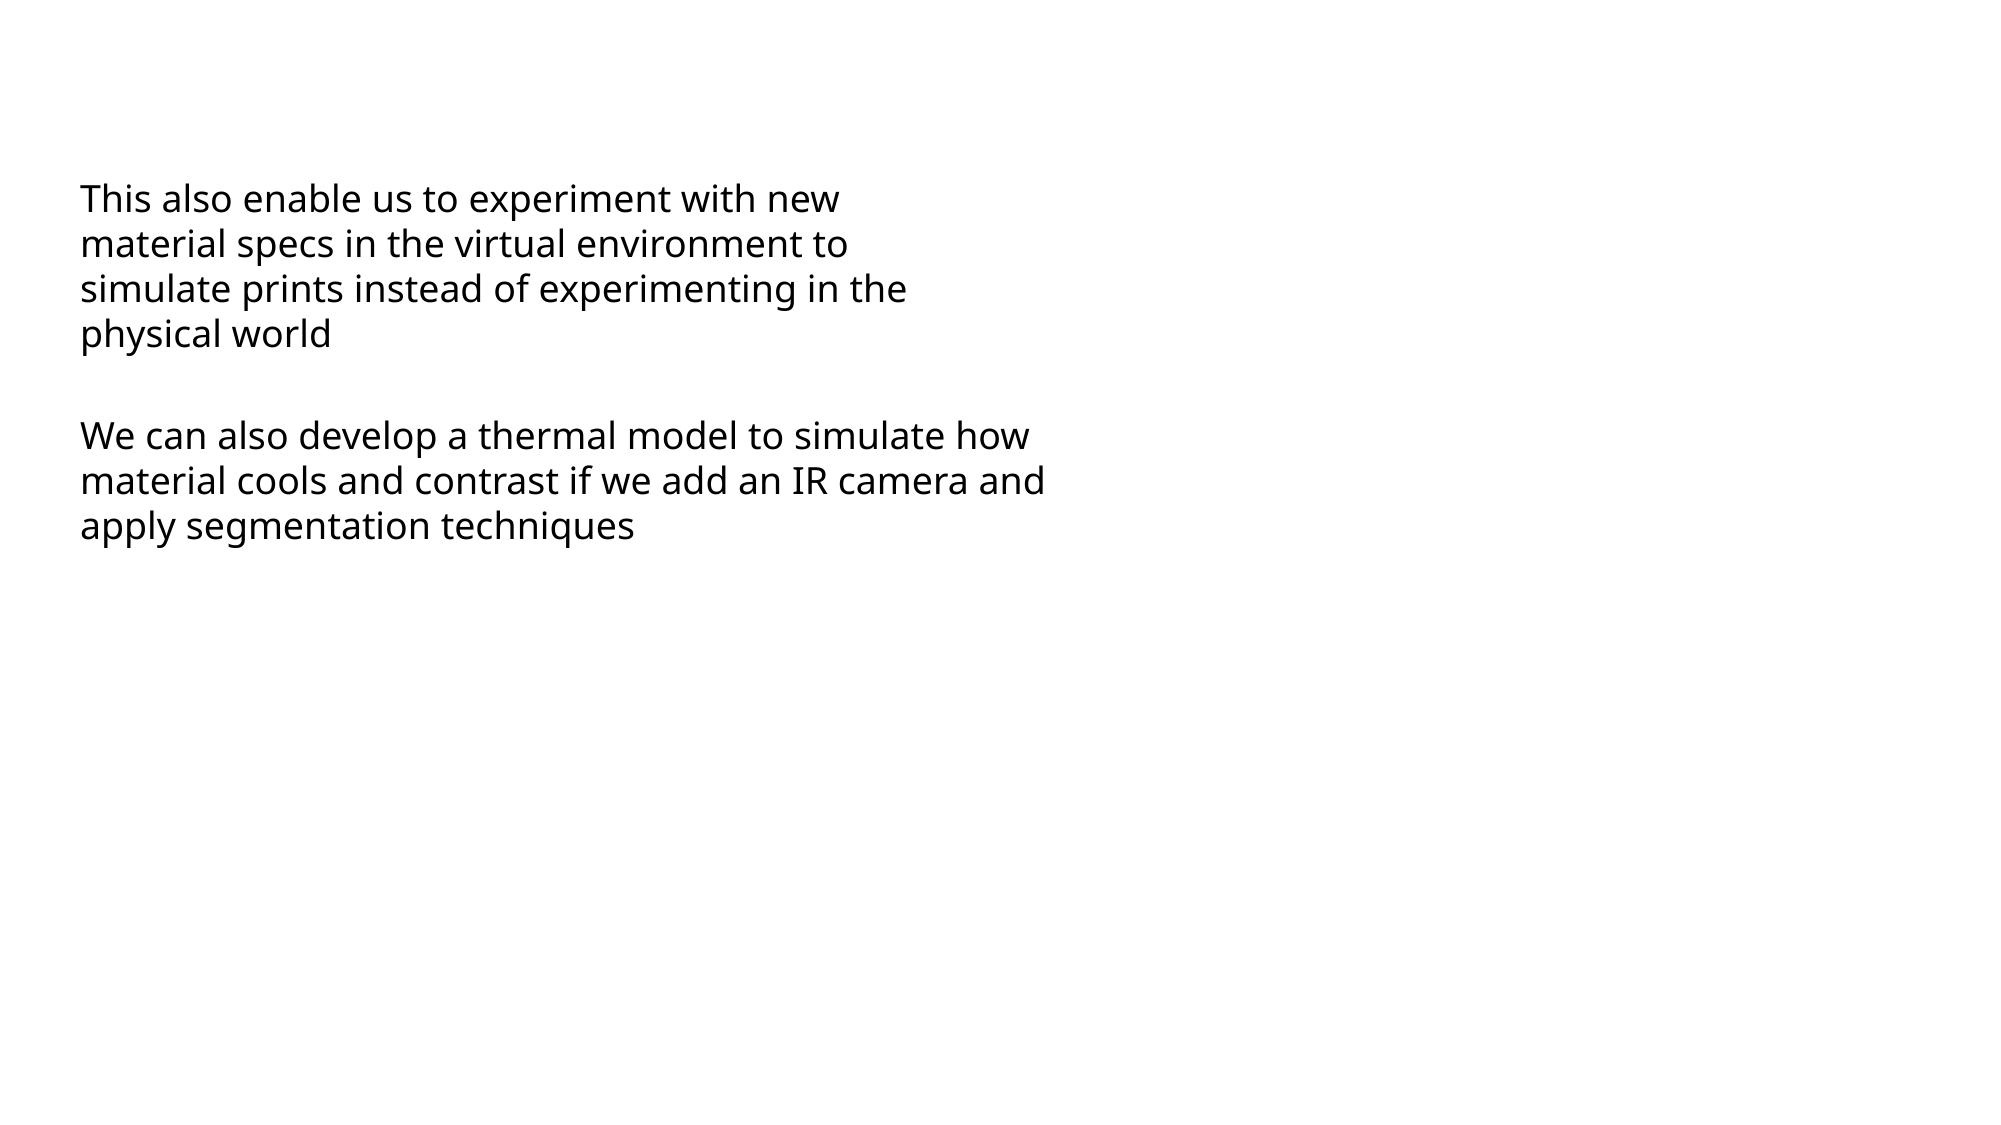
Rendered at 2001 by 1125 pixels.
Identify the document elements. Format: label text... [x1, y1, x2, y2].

text_box This also enable us to experiment with new material specs in the virtual environment to simulate prints instead of experimenting in the physical world [65, 167, 934, 363]
text_box We can also develop a thermal model to simulate how material cools and contrast if we add an IR camera and apply segmentation techniques [65, 404, 1123, 555]
